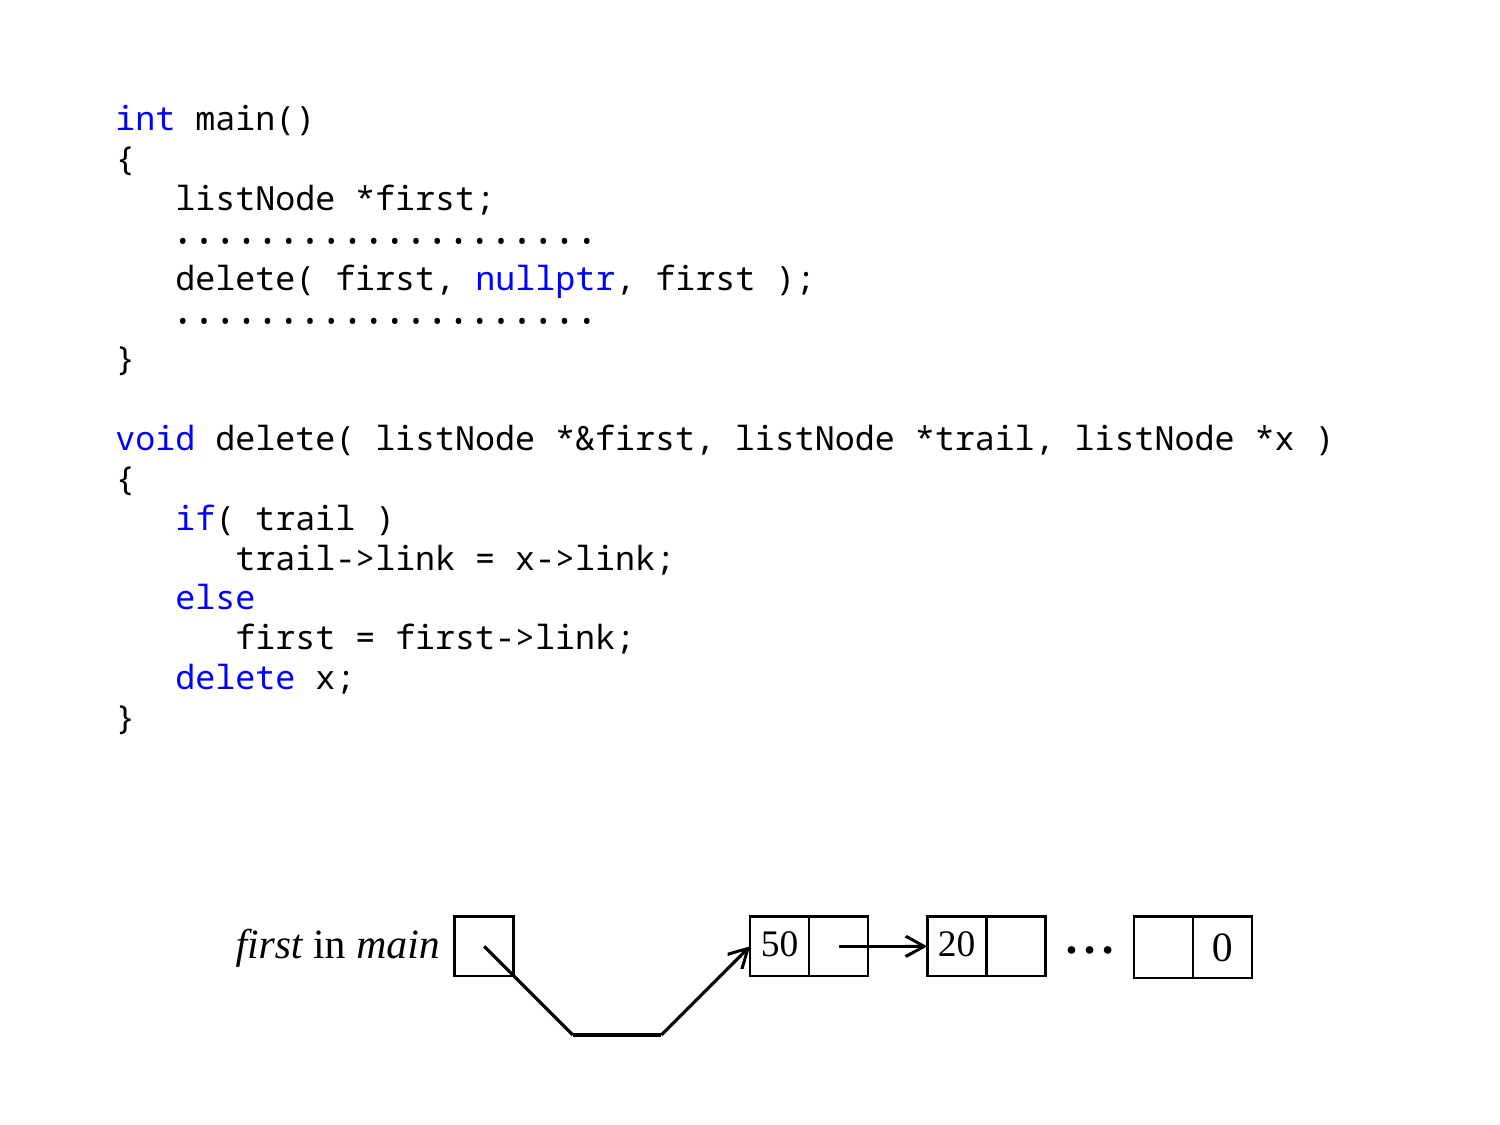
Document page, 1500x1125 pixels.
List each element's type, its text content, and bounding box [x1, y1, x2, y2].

list int main() { listNode *first; •••••••••••••••••••• delete( first, nullptr, first ); •••••••••••••••••••• } void delete( listNode *&first, listNode *trail, listNode *x ) { if( trail ) trail->link = x->link; else first = first->link; delete x; } [100, 89, 1400, 740]
table_header [456, 918, 512, 975]
table_header 0 [1194, 918, 1251, 977]
text_box first in main [218, 916, 453, 976]
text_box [661, 946, 751, 1036]
table_header [988, 918, 1044, 975]
table_header [810, 918, 867, 975]
table_header 50 [751, 918, 808, 975]
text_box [483, 946, 573, 1036]
table_header 20 [929, 918, 985, 975]
text_box ⋯ [1045, 916, 1134, 976]
table_header [1135, 918, 1192, 977]
